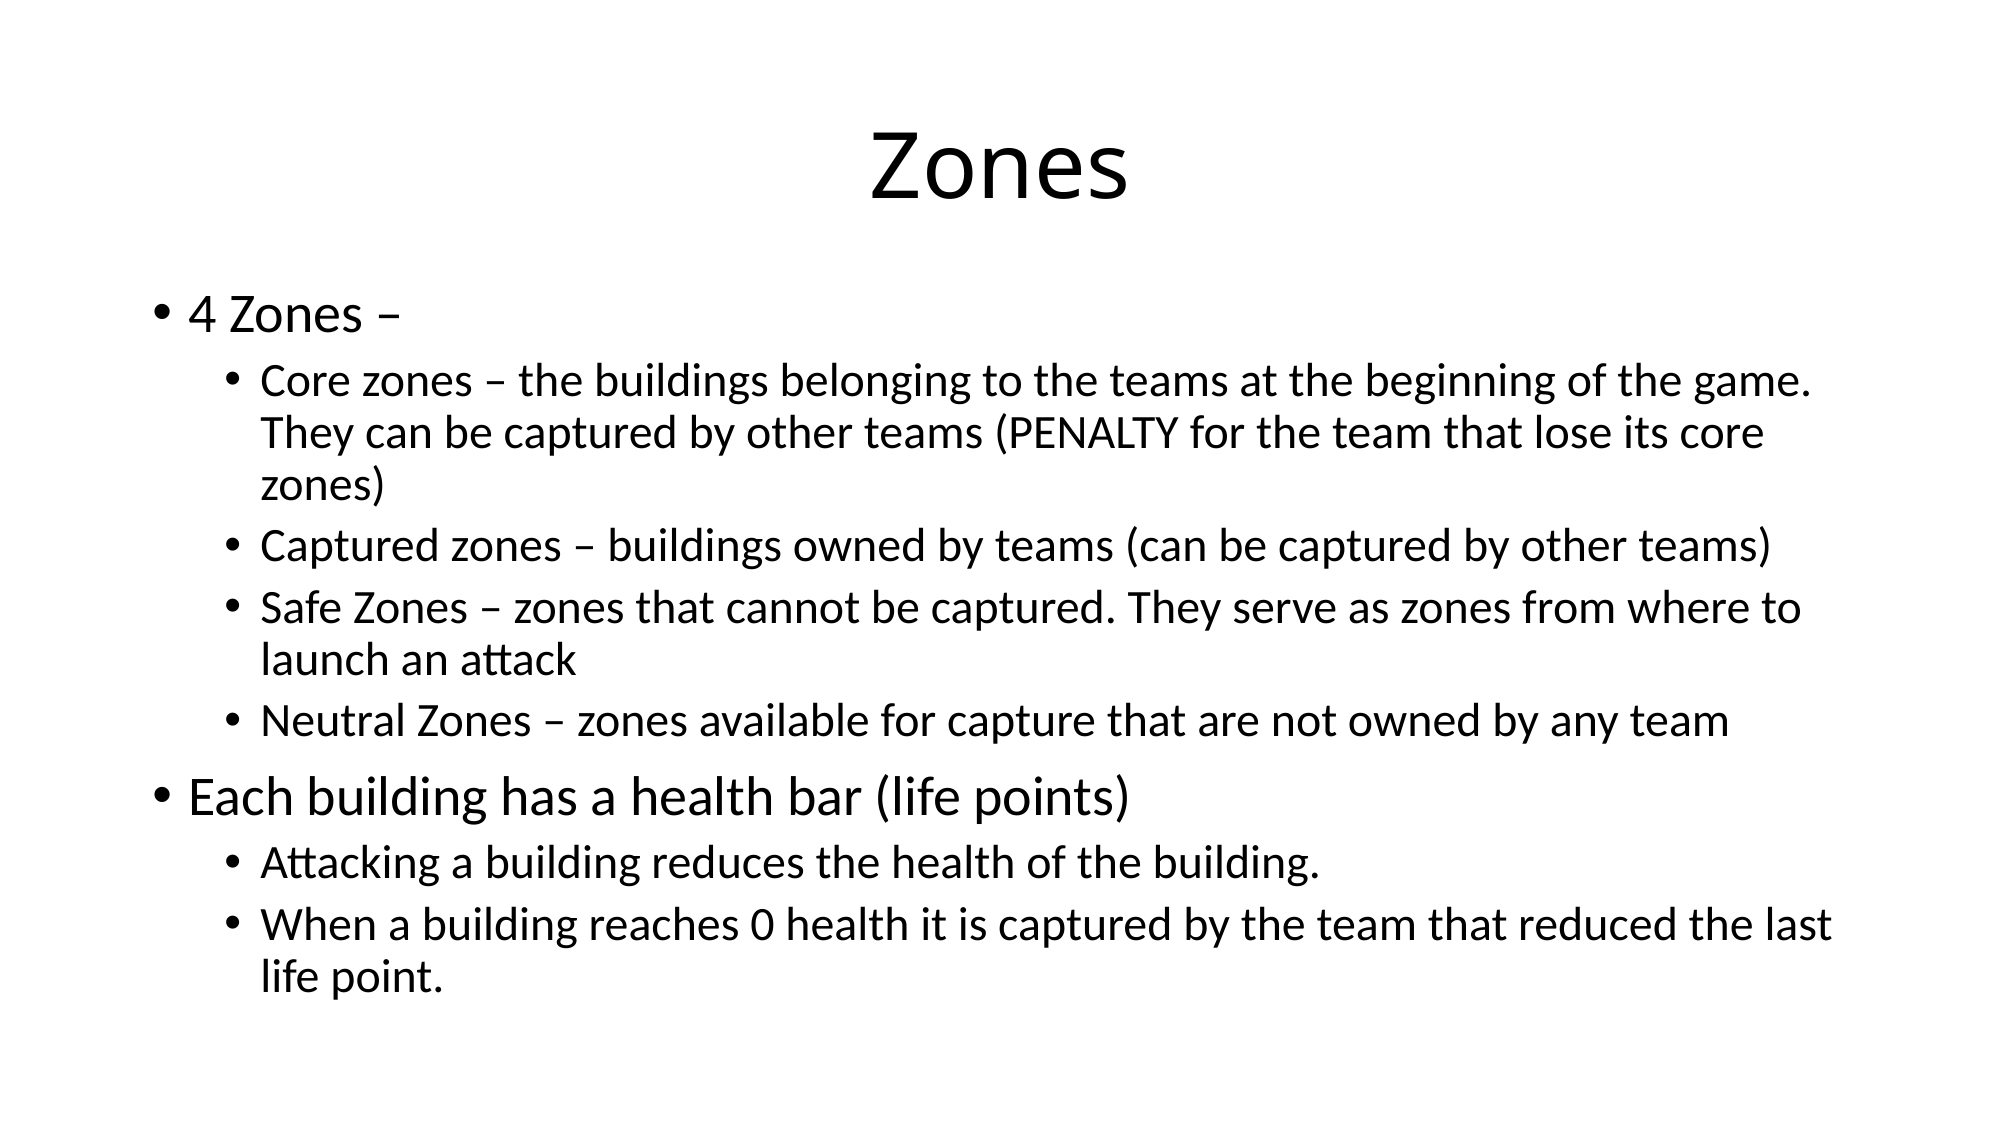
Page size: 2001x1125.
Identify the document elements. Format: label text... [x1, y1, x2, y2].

list 4 Zones – Core zones – the buildings belonging to the teams at the beginning of the game. They can be captured by other teams (PENALTY for the team that lose its core zones) Captured zones – buildings owned by teams (can be captured by other teams) Safe Zones – zones that cannot be captured. They serve as zones from where to launch an attack Neutral Zones – zones available for capture that are not owned by any team Each building has a health bar (life points) Attacking a building reduces the health of the building. When a building reaches 0 health it is captured by the team that reduced the last life point. [137, 277, 1863, 1014]
title Zones [137, 59, 1863, 277]
